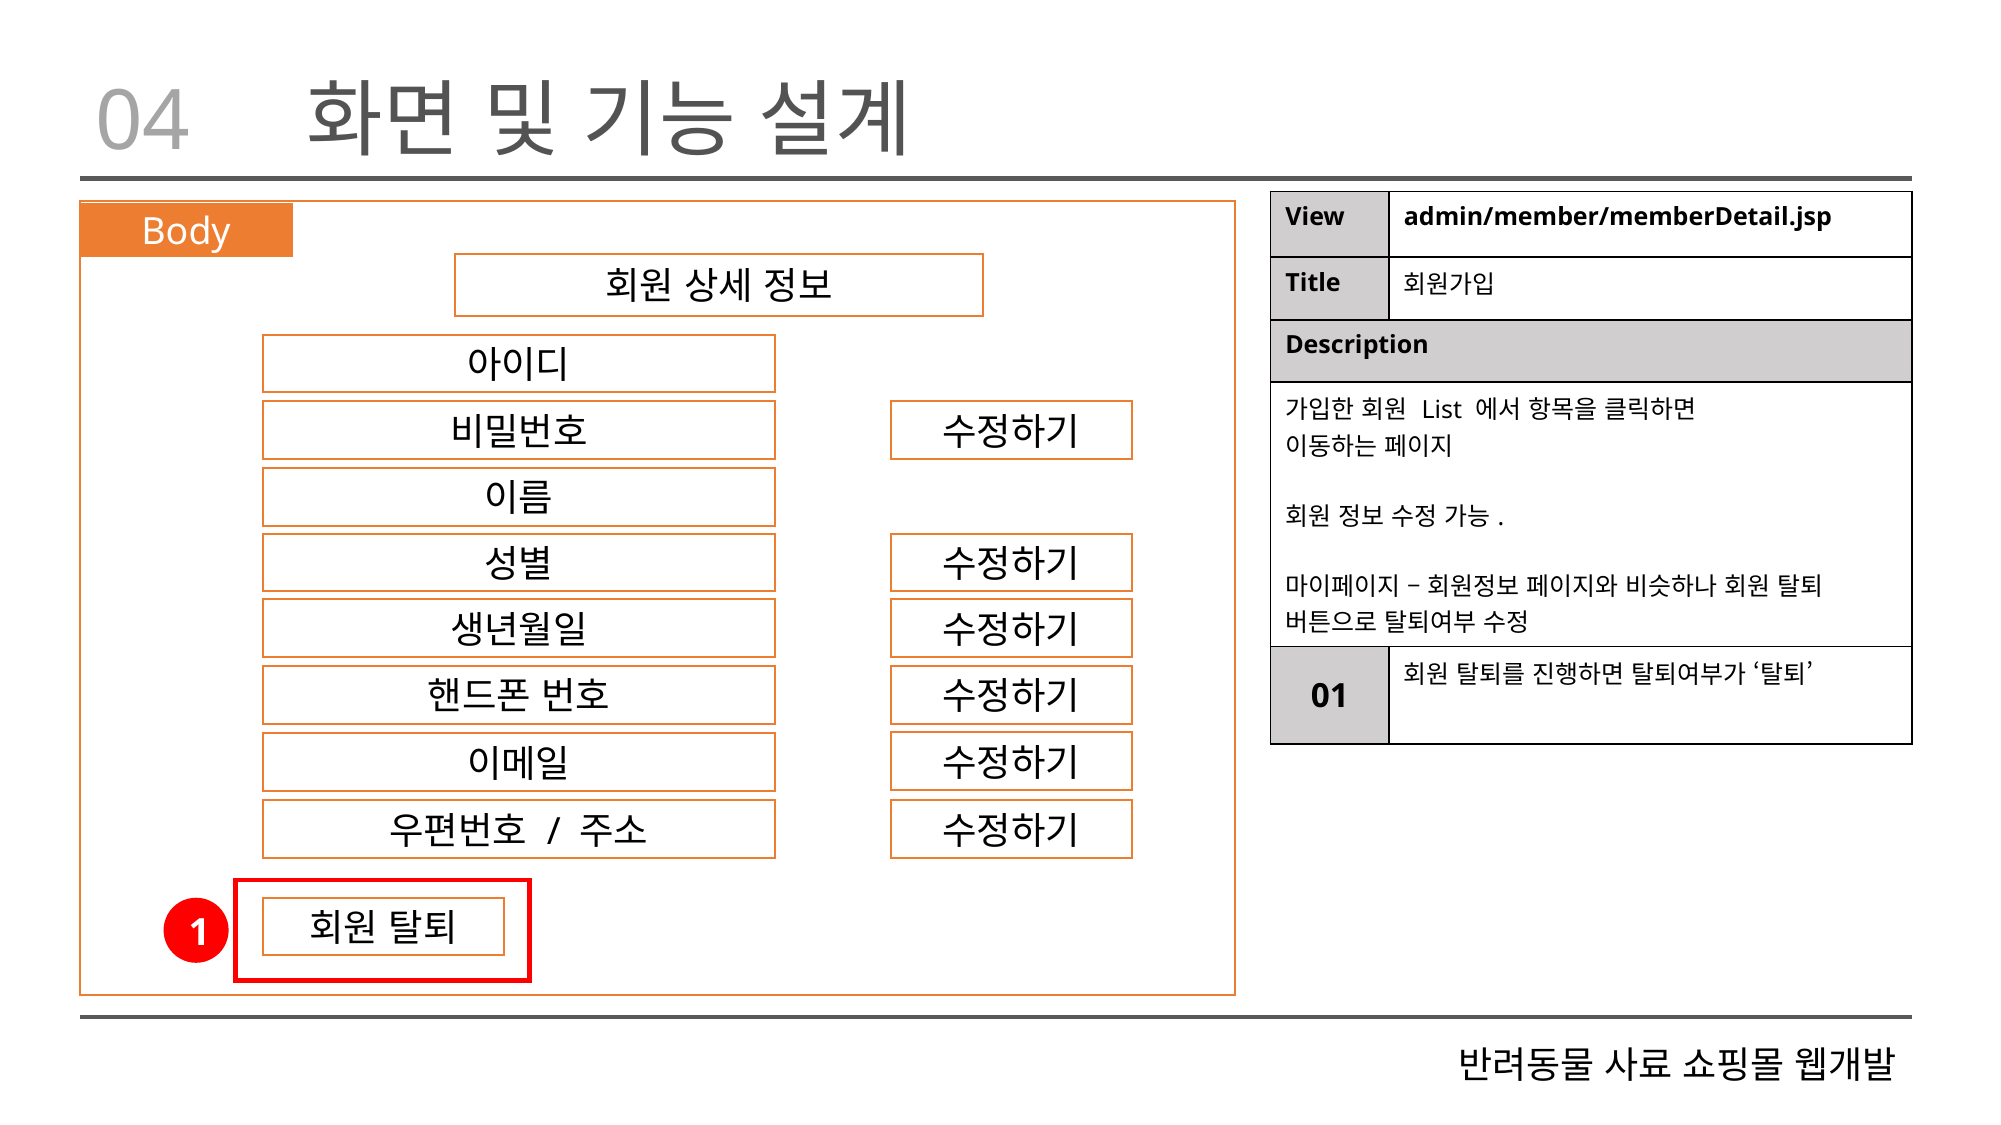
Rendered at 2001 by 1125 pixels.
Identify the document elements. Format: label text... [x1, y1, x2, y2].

table_cell 가입한 회원 List 에서 항목을 클릭하면 이동하는 페이지 회원 정보 수정 가능. 마이페이지 – 회원정보 페이지와 비슷하나 회원 탈퇴 버튼으로 탈퇴여부 수정 [1271, 383, 1911, 646]
text_box 수정하기 [890, 533, 1133, 592]
text_box 수정하기 [890, 799, 1133, 859]
text_box 수정하기 [890, 400, 1133, 460]
table_header admin/member/memberDetail.jsp [1390, 192, 1911, 256]
table_cell 회원 탈퇴를 진행하면 탈퇴여부가 ‘탈퇴’ [1390, 647, 1911, 743]
text_box 이름 [262, 467, 776, 527]
text_box 성별 [262, 533, 776, 592]
text_box [235, 879, 530, 981]
text_box [79, 200, 1236, 996]
text_box 1 [163, 897, 229, 963]
text_box 핸드폰 번호 [262, 665, 776, 725]
table_cell 01 [1271, 647, 1388, 743]
table_cell Title [1271, 258, 1388, 319]
text_box 수정하기 [890, 598, 1133, 658]
text_box 수정하기 [890, 731, 1133, 791]
table_cell Description [1271, 321, 1911, 381]
text_box 비밀번호 [262, 400, 776, 460]
text_box 04 [80, 70, 206, 170]
text_box Body [79, 203, 293, 257]
text_box 아이디 [262, 334, 776, 393]
text_box 화면 및 기능 설계 [291, 70, 1912, 170]
table_header View [1271, 192, 1388, 256]
text_box 수정하기 [890, 665, 1133, 725]
text_box 이메일 [262, 732, 776, 792]
text_box 우편번호 / 주소 [262, 799, 776, 859]
table_cell 회원가입 [1390, 258, 1911, 319]
text_box 생년월일 [262, 598, 776, 658]
text_box 반려동물 사료 쇼핑몰 웹개발 [1160, 1039, 1912, 1095]
text_box 회원 상세 정보 [454, 253, 984, 317]
